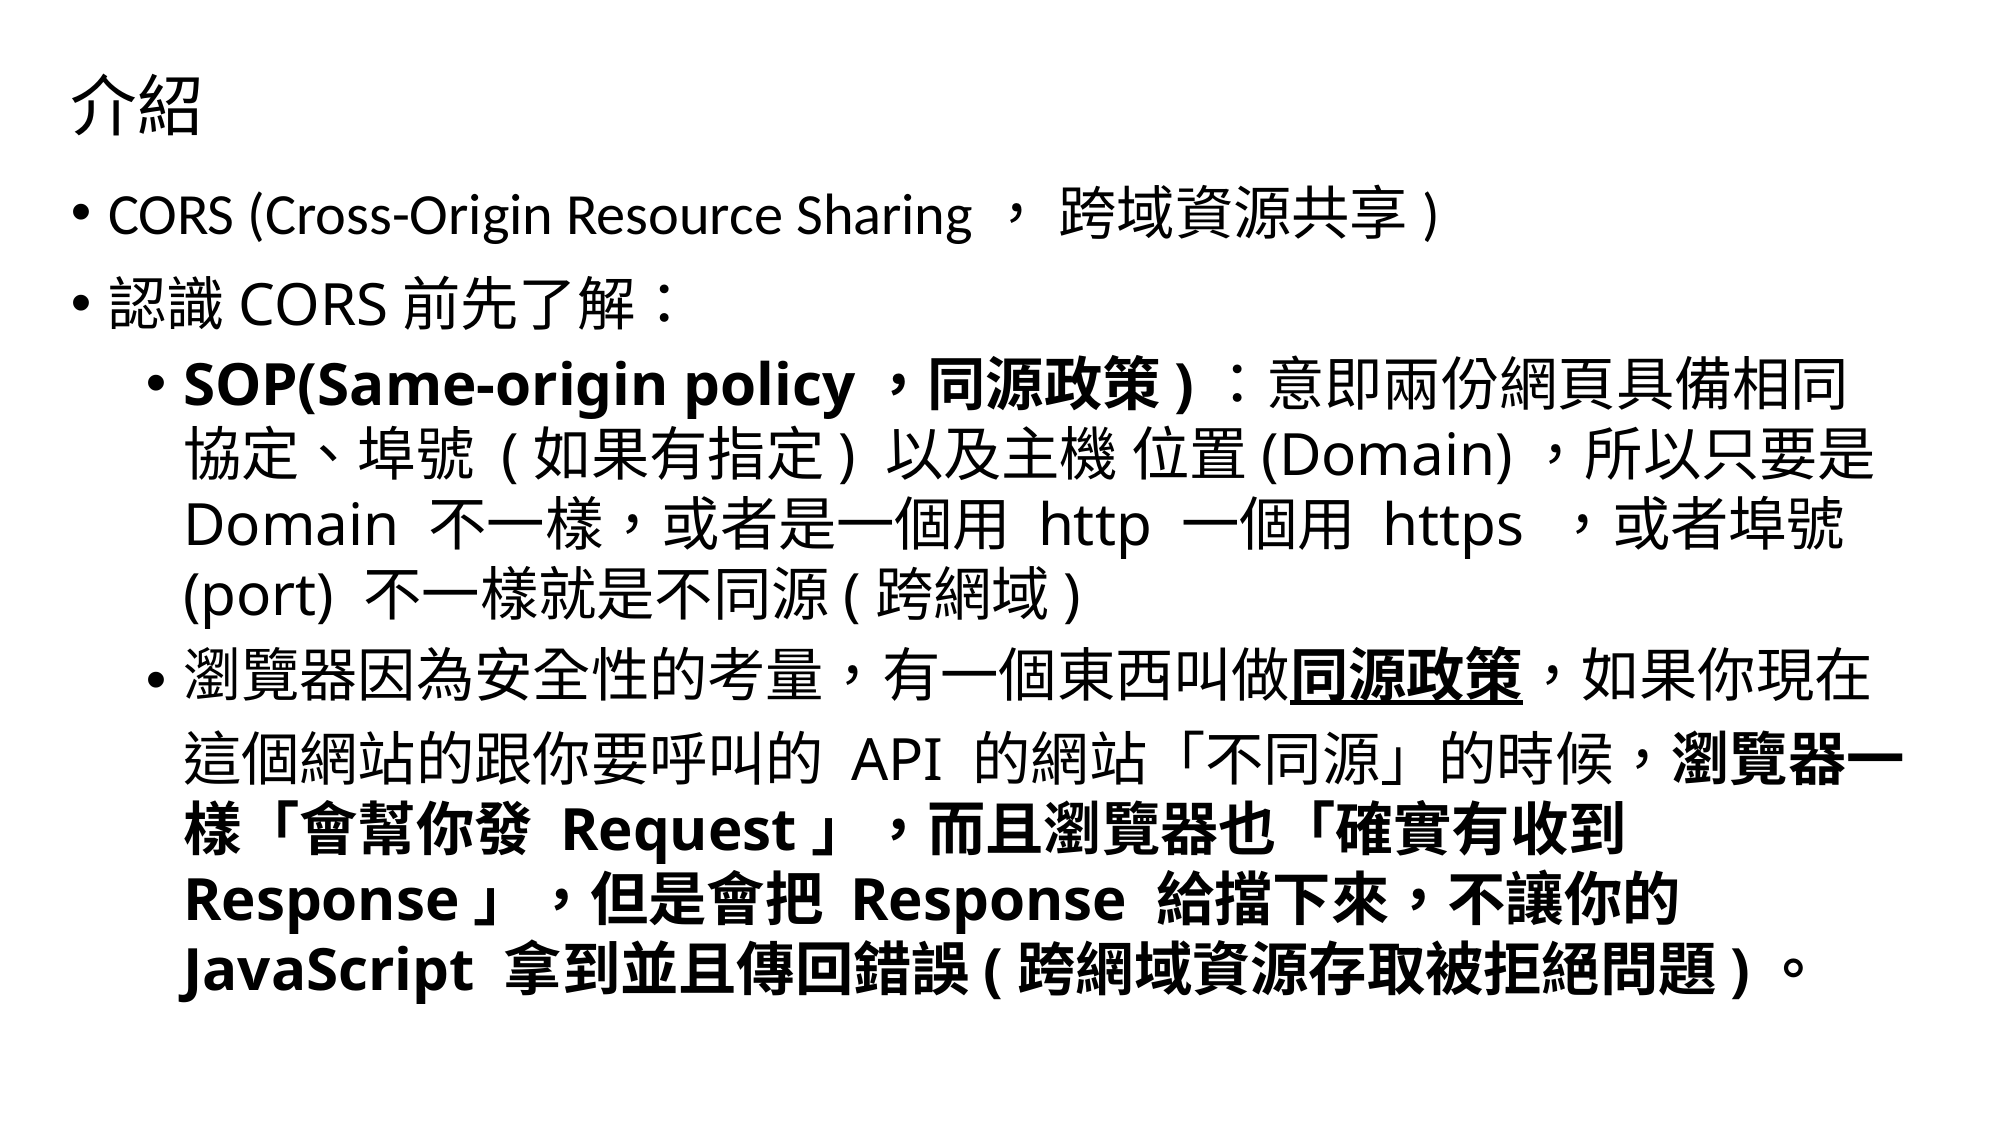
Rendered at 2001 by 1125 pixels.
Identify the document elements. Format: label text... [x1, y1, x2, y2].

title 介紹 [55, 0, 1921, 168]
list CORS (Cross-Origin Resource Sharing， 跨域資源共享) 認識CORS前先了解： SOP(Same-origin policy，同源政策)：意即兩份網⾴具備相同協定、埠號 (如果有指定) 以及主機 位置(Domain)，所以只要是 Domain 不⼀樣，或者是⼀個⽤ http ⼀個⽤ https ，或者埠號(port) 不⼀樣就是不同源(跨網域) 瀏覽器因為安全性的考量，有⼀個東⻄叫做同源政策，如果你現在這個網站的跟你要呼叫的 API 的網站「不同源」的時候，瀏覽器⼀樣「會幫你發 Request」，⽽且瀏覽器也「確實有收到 Response」，但是會把 Response 給擋下來，不讓你的 JavaScript 拿到並且傳回錯誤(跨網域資源存取被拒絕問題)。 [55, 168, 1921, 1125]
